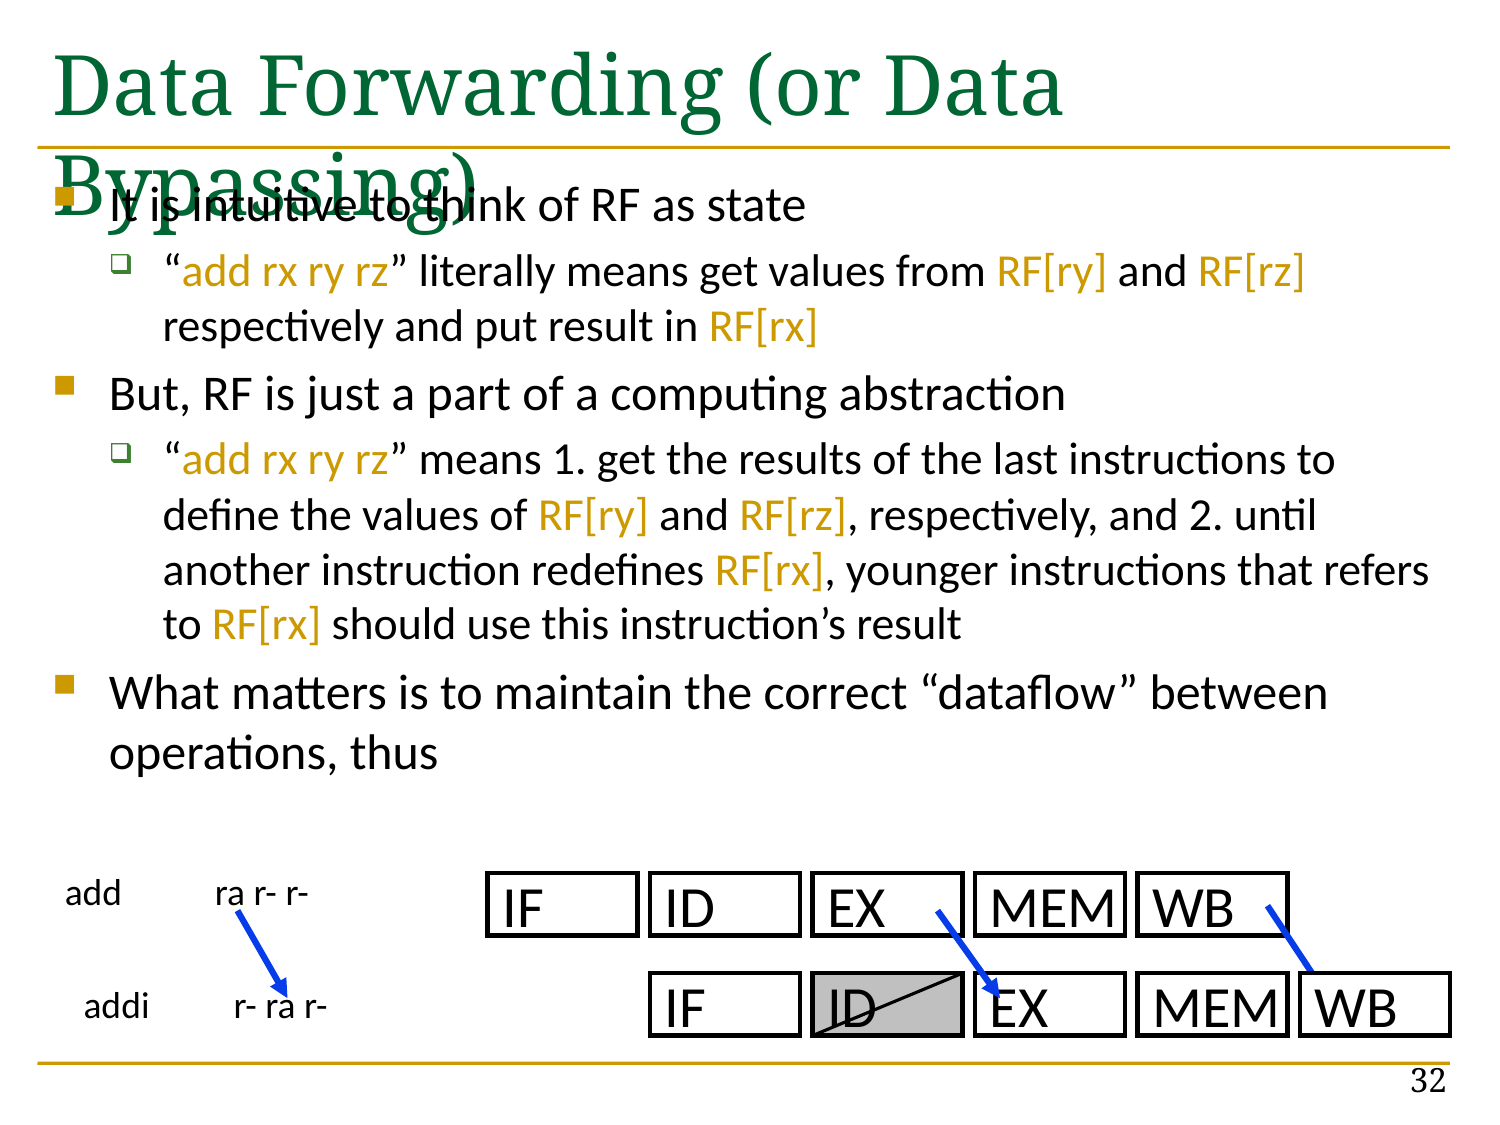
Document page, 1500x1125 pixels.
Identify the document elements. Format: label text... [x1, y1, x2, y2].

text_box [649, 910, 1451, 1036]
slide_number 32 [1111, 1036, 1462, 1112]
text_box ID [649, 873, 800, 910]
text_box addi r- ra r- [68, 974, 343, 1034]
text_box EX [812, 873, 963, 909]
text_box [237, 910, 288, 999]
list It is intuitive to think of RF as state “add rx ry rz” literally means get values from RF[ry] and RF[rz] respectively and put result in RF[rx] But, RF is just a part of a computing abstraction “add rx ry rz” means 1. get the results of the last instructions to define the values of RF[ry] and RF[rz], respectively, and 2. until another instruction redefines RF[rx], younger instructions that refers to RF[rx] should use this instruction’s result What matters is to maintain the correct “dataflow” between operations, thus [37, 163, 1450, 1016]
text_box MEM [974, 873, 1125, 909]
text_box WB [1137, 873, 1288, 909]
title Data Forwarding (or Data Bypassing) [37, 24, 1450, 163]
text_box IF [487, 873, 638, 936]
text_box add ra r- r- [49, 860, 425, 966]
